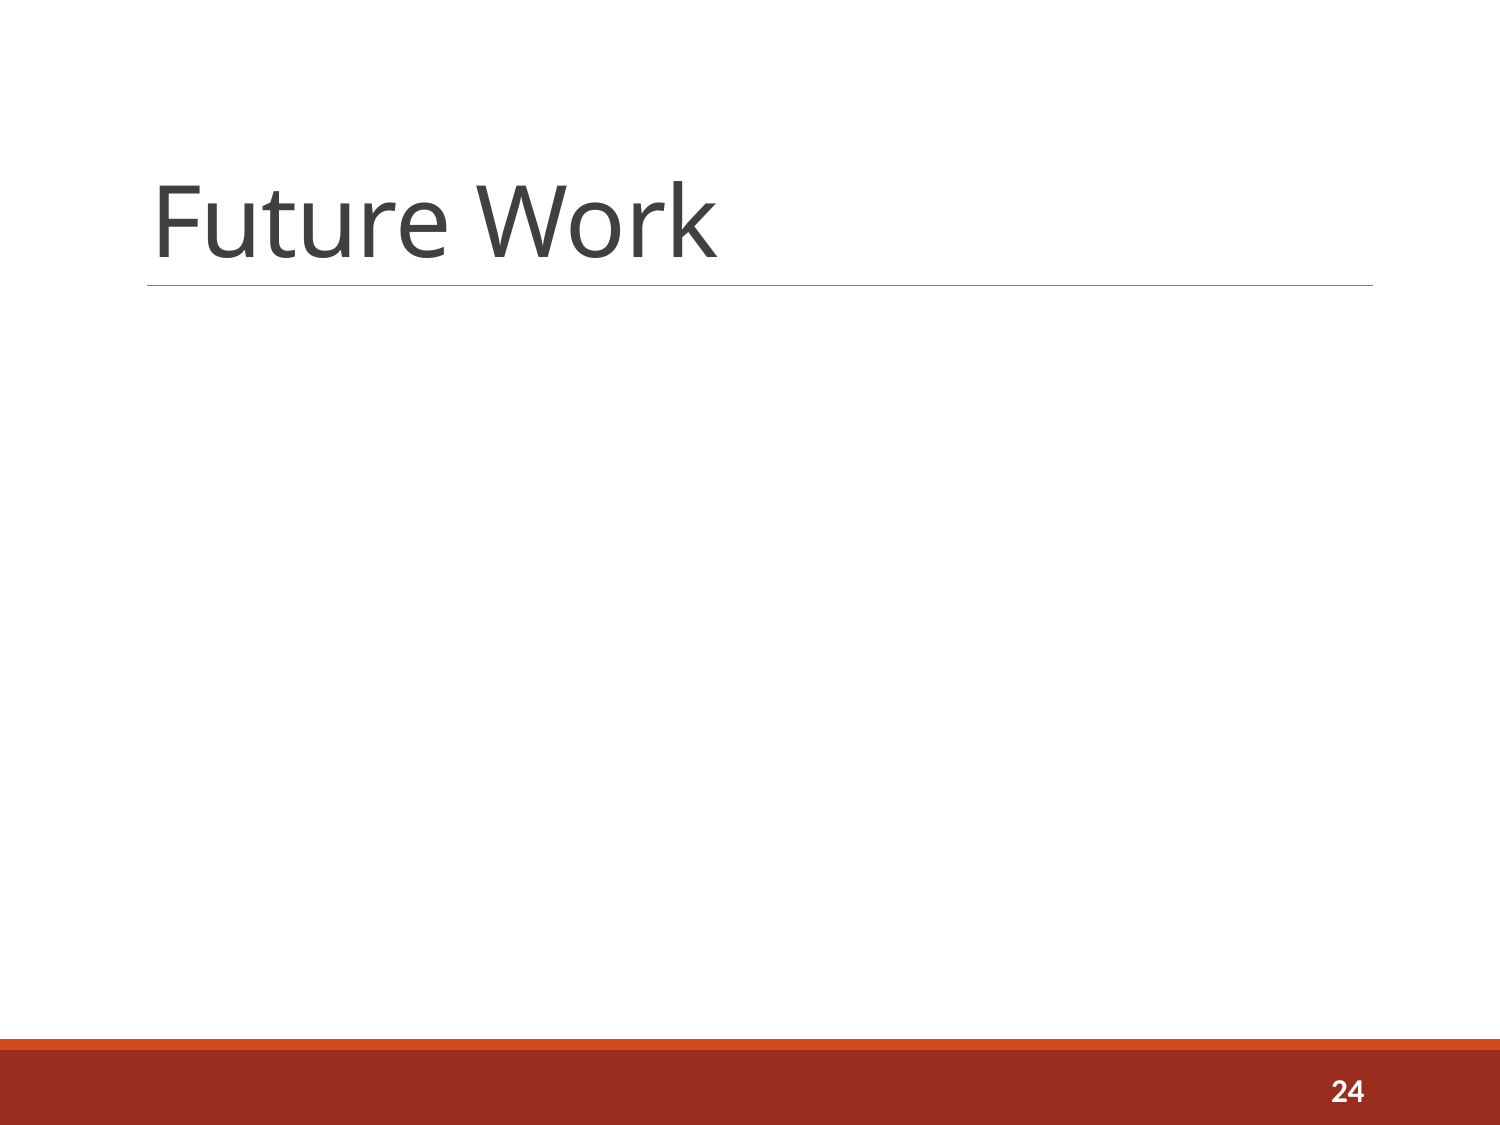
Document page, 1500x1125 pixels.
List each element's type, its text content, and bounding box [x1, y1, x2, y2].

slide_number 24 [1218, 1059, 1380, 1120]
title Future Work [135, 47, 1373, 285]
